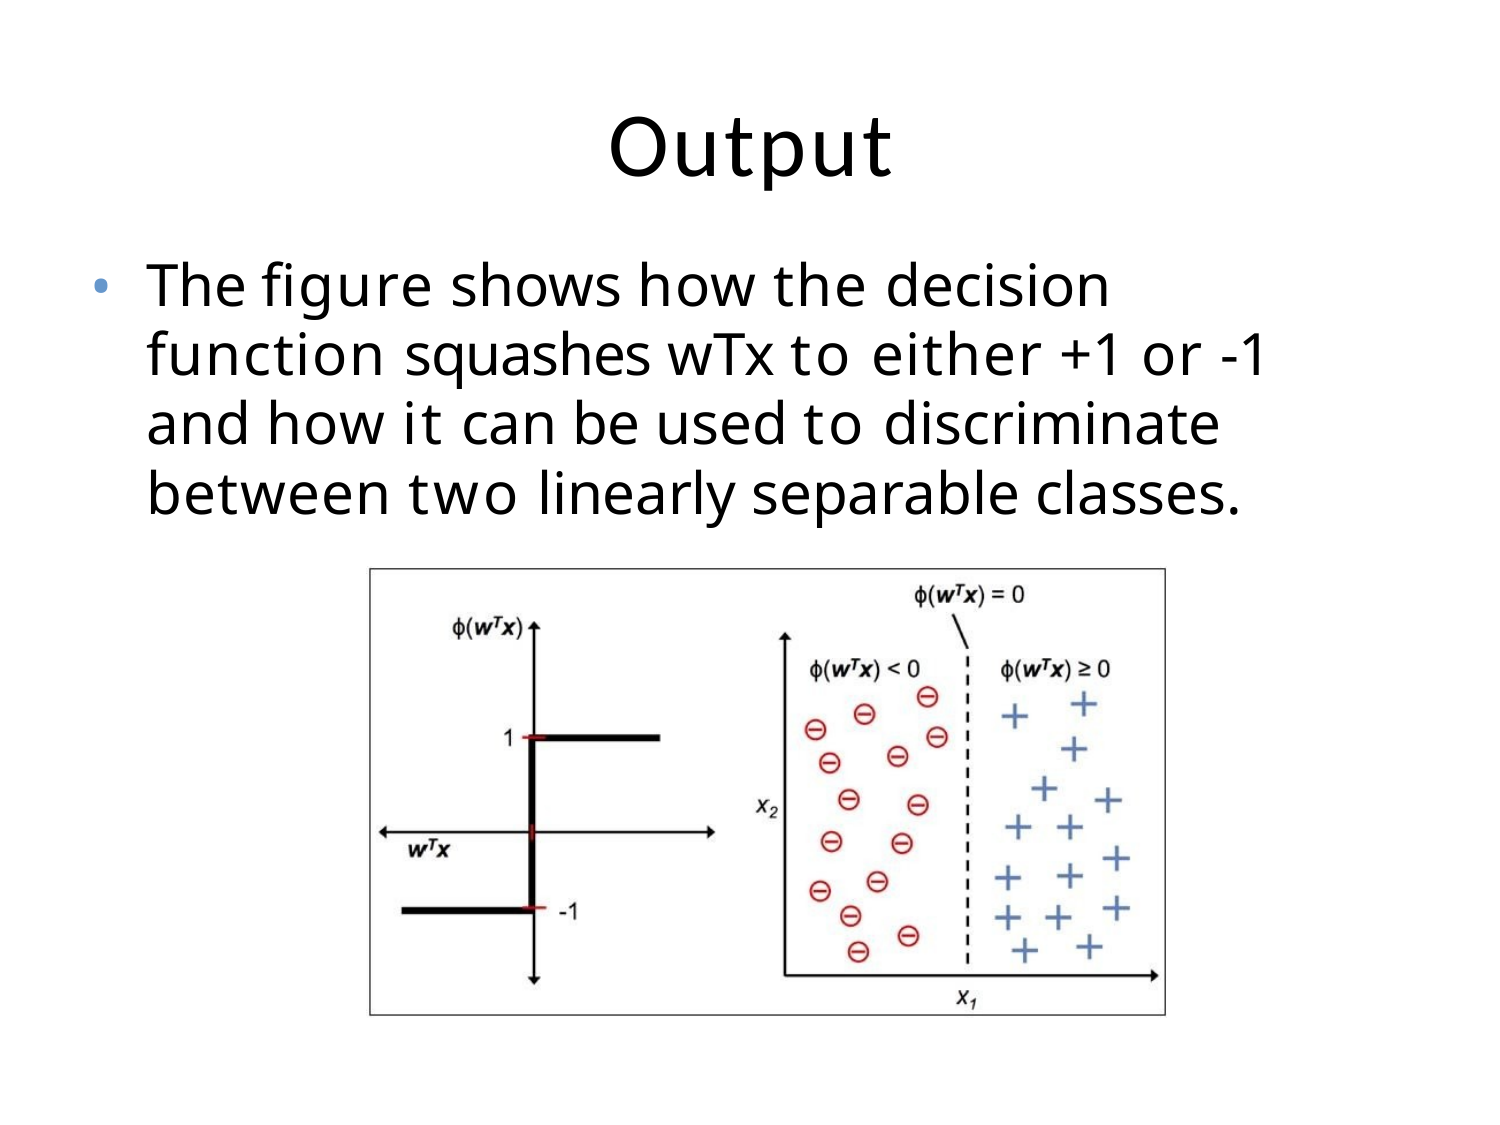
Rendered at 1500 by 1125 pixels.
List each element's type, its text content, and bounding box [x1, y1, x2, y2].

text_box The figure shows how the decision function squashes wTx to either +1 or -1 and how it can be used to discriminate between two linearly separable classes. [87, 248, 1363, 529]
title Output [75, 43, 1425, 234]
picture [365, 566, 1168, 1019]
